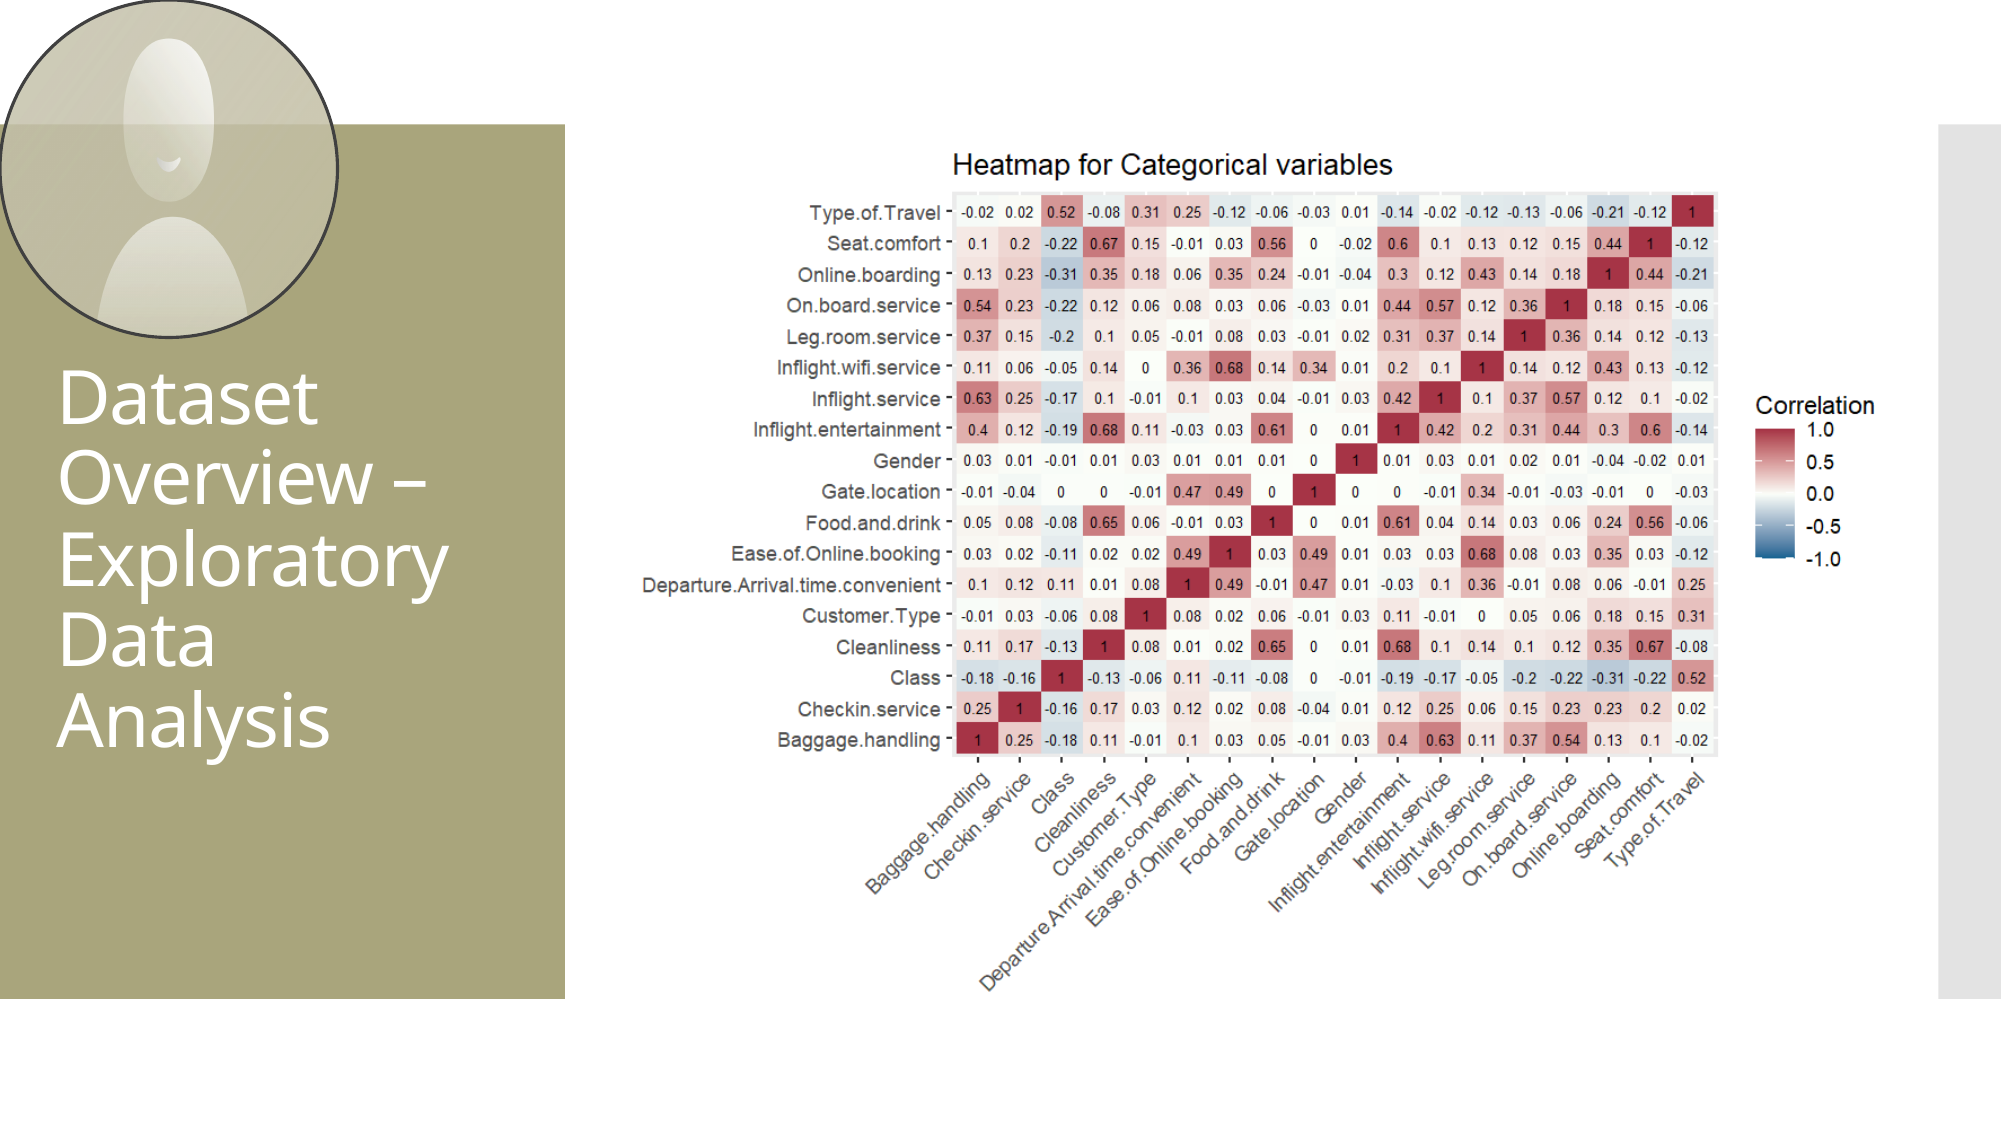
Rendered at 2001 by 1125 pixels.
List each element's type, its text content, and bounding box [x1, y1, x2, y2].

picture [634, 141, 1884, 994]
picture [0, 0, 338, 338]
title Dataset Overview – Exploratory Data Analysis [41, 184, 525, 940]
